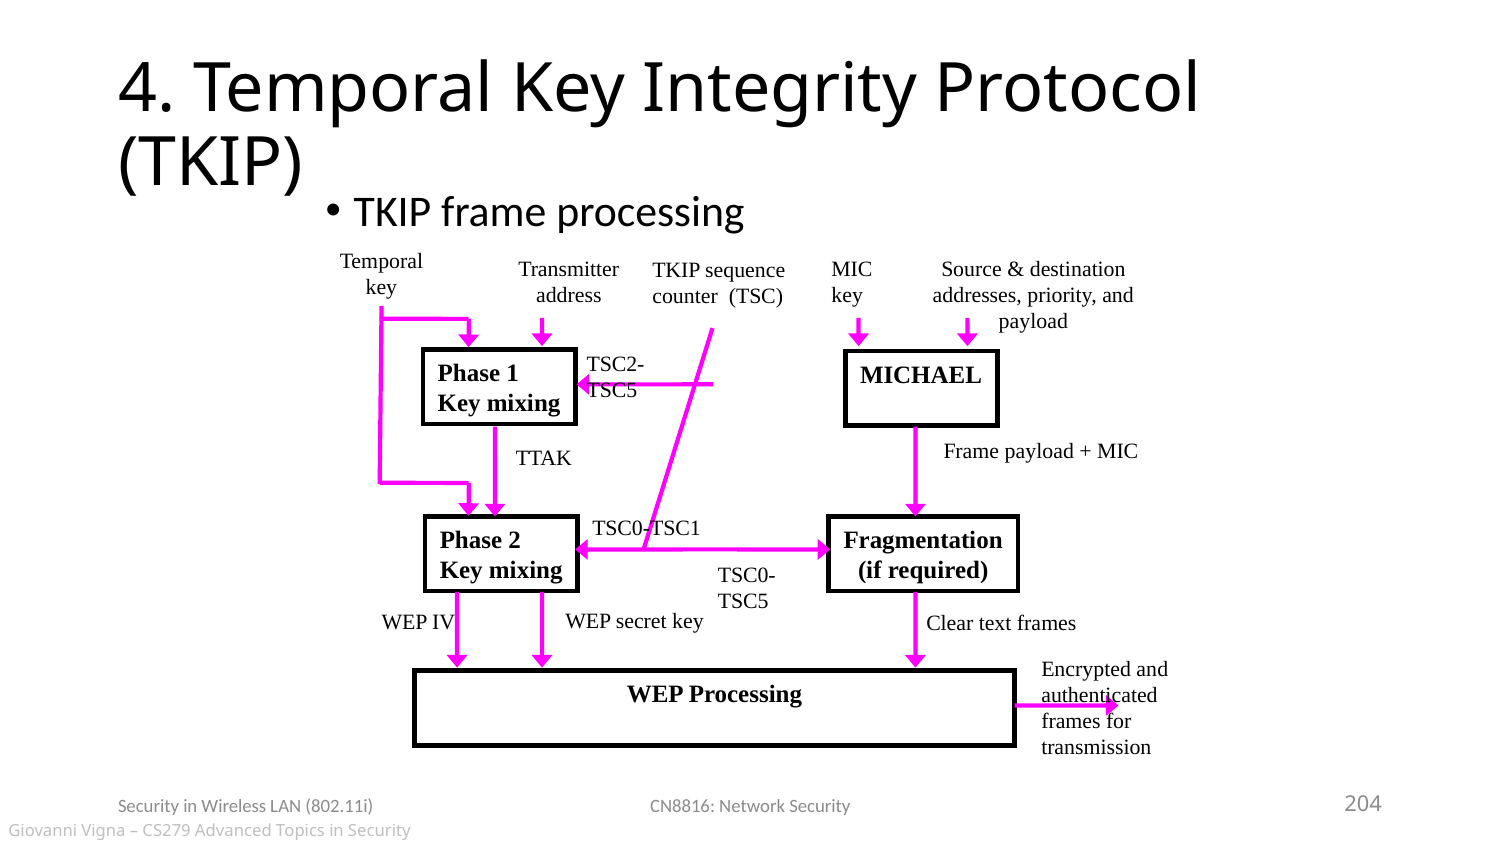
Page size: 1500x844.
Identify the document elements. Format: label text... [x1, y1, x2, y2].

text_box TSC0-TSC5 [703, 553, 836, 621]
text_box [446, 641, 468, 668]
text_box [963, 341, 972, 347]
text_box Clear text frames [911, 601, 1092, 643]
text_box MIC key [816, 247, 888, 315]
slide_number Security in Wireless LAN (802.11i) [103, 782, 441, 827]
text_box [848, 317, 869, 347]
text_box TSC0-TSC1 [577, 506, 717, 548]
text_box Phase 2 Key mixing [424, 516, 578, 591]
text_box TSC2-TSC5 [571, 342, 705, 410]
slide_number 204 [1059, 782, 1397, 827]
text_box MICHAEL [845, 350, 998, 426]
text_box [575, 547, 642, 560]
text_box WEP Processing [414, 670, 1015, 746]
text_box TTAK [501, 436, 593, 477]
text_box Transmitter address [503, 247, 635, 315]
text_box WEP secret key [550, 599, 720, 641]
text_box Frame payload + MIC [928, 429, 1154, 471]
text_box [484, 426, 506, 517]
text_box [905, 426, 926, 517]
text_box [713, 539, 831, 553]
text_box [531, 591, 553, 668]
title 4. Temporal Key Integrity Protocol (TKIP) [103, 44, 1397, 208]
list TKIP frame processing [310, 180, 1267, 725]
footer CN8816: Network Security [496, 782, 1004, 827]
text_box Phase 1 Key mixing [423, 349, 576, 424]
text_box [905, 643, 926, 668]
text_box WEP IV [366, 599, 471, 641]
text_box Temporal key [324, 238, 439, 307]
text_box [531, 317, 553, 347]
text_box TKIP sequence counter (TSC) [637, 248, 807, 316]
text_box Source & destination addresses, priority, and payload [901, 247, 1166, 341]
text_box Encrypted and authenticated frames for transmission [1026, 646, 1237, 767]
text_box Fragmentation (if required) [828, 516, 1018, 591]
